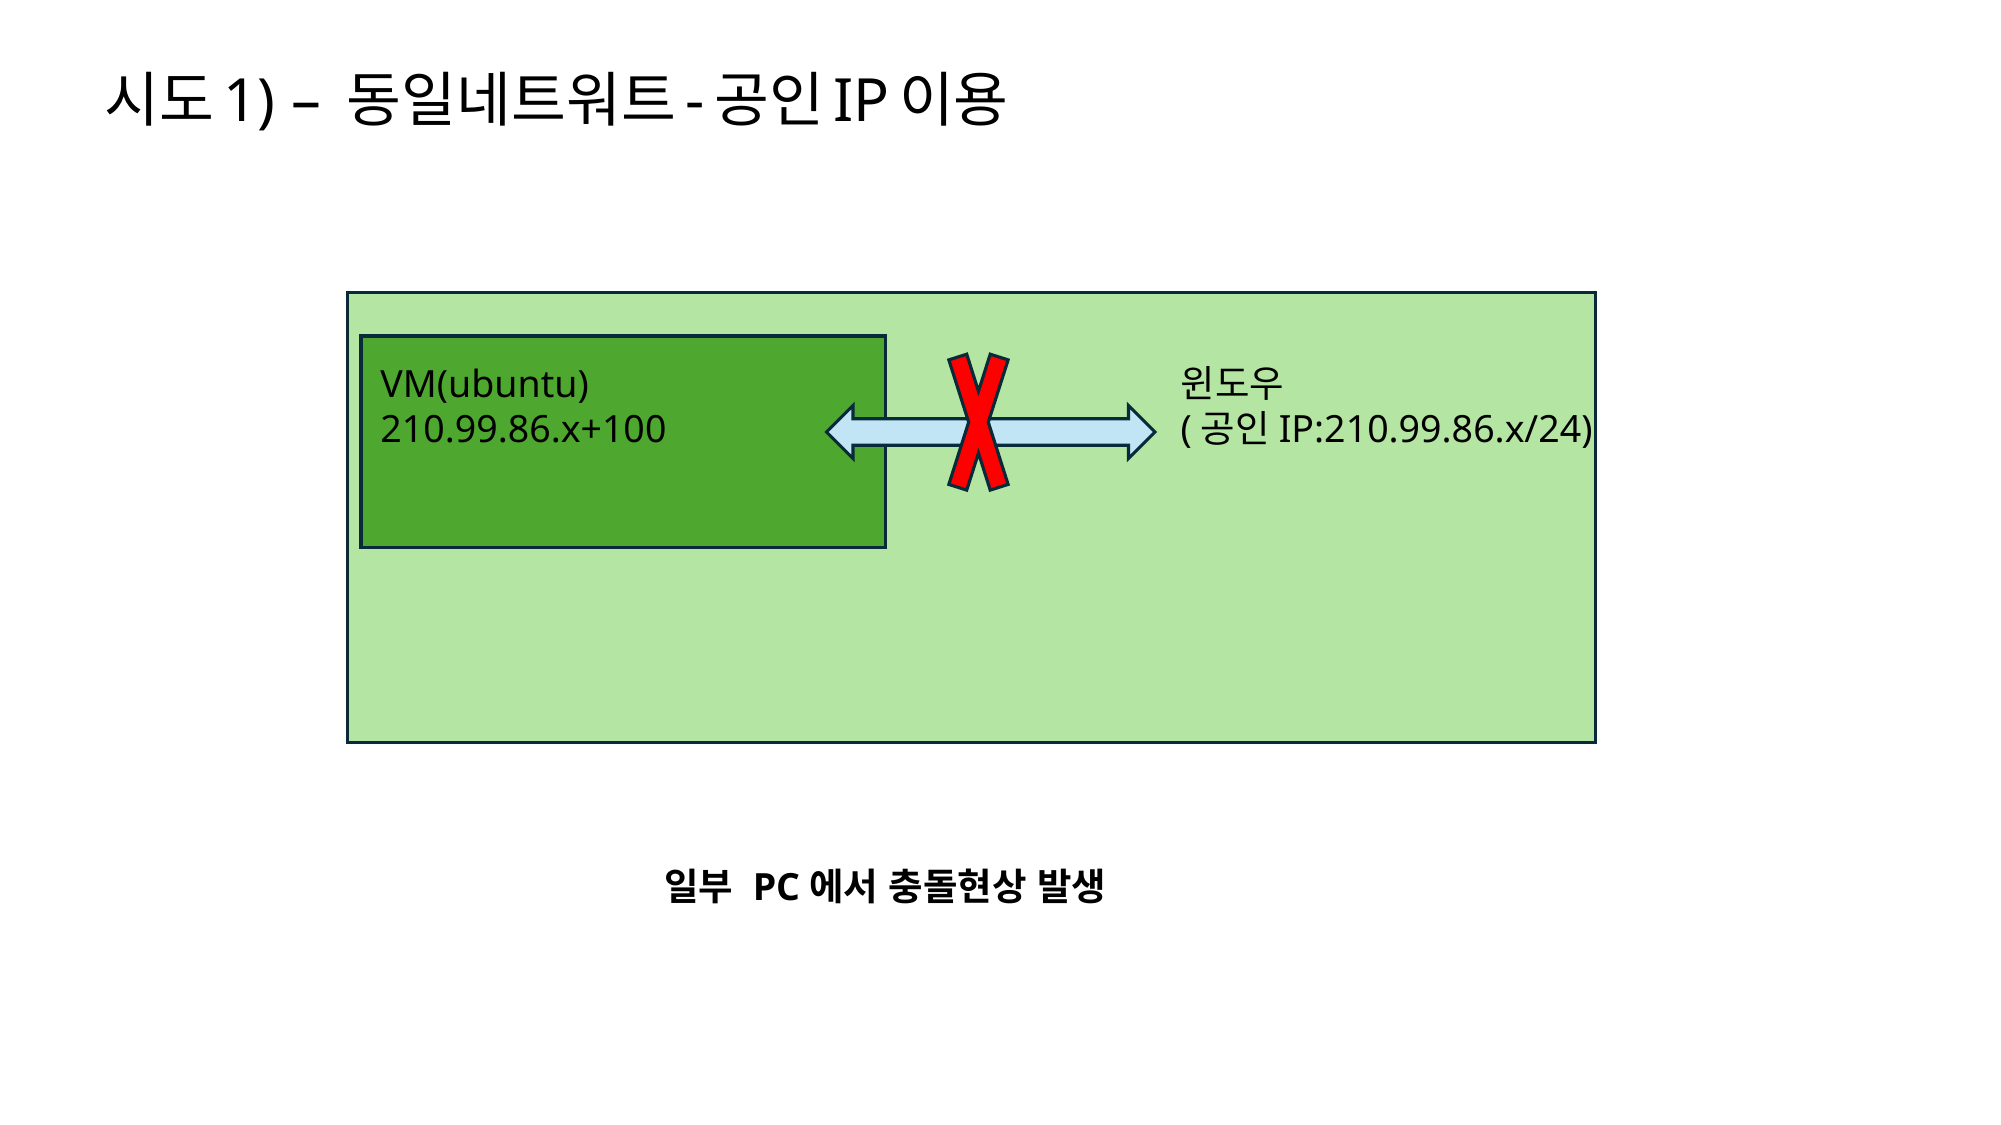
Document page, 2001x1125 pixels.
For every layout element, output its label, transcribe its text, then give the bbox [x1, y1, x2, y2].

text_box [824, 401, 966, 463]
text_box [991, 401, 1158, 463]
text_box [346, 291, 1597, 744]
text_box VM(ubuntu) 210.99.86.x+100 [365, 352, 682, 458]
text_box [359, 334, 887, 549]
text_box [946, 352, 1011, 493]
text_box 일부 PC에서 충돌현상 발생 [649, 855, 1122, 916]
text_box 윈도우 (공인IP:210.99.86.x/24) [1165, 352, 1608, 458]
title 시도1) – 동일네트워트-공인IP이용 [89, 61, 1479, 143]
